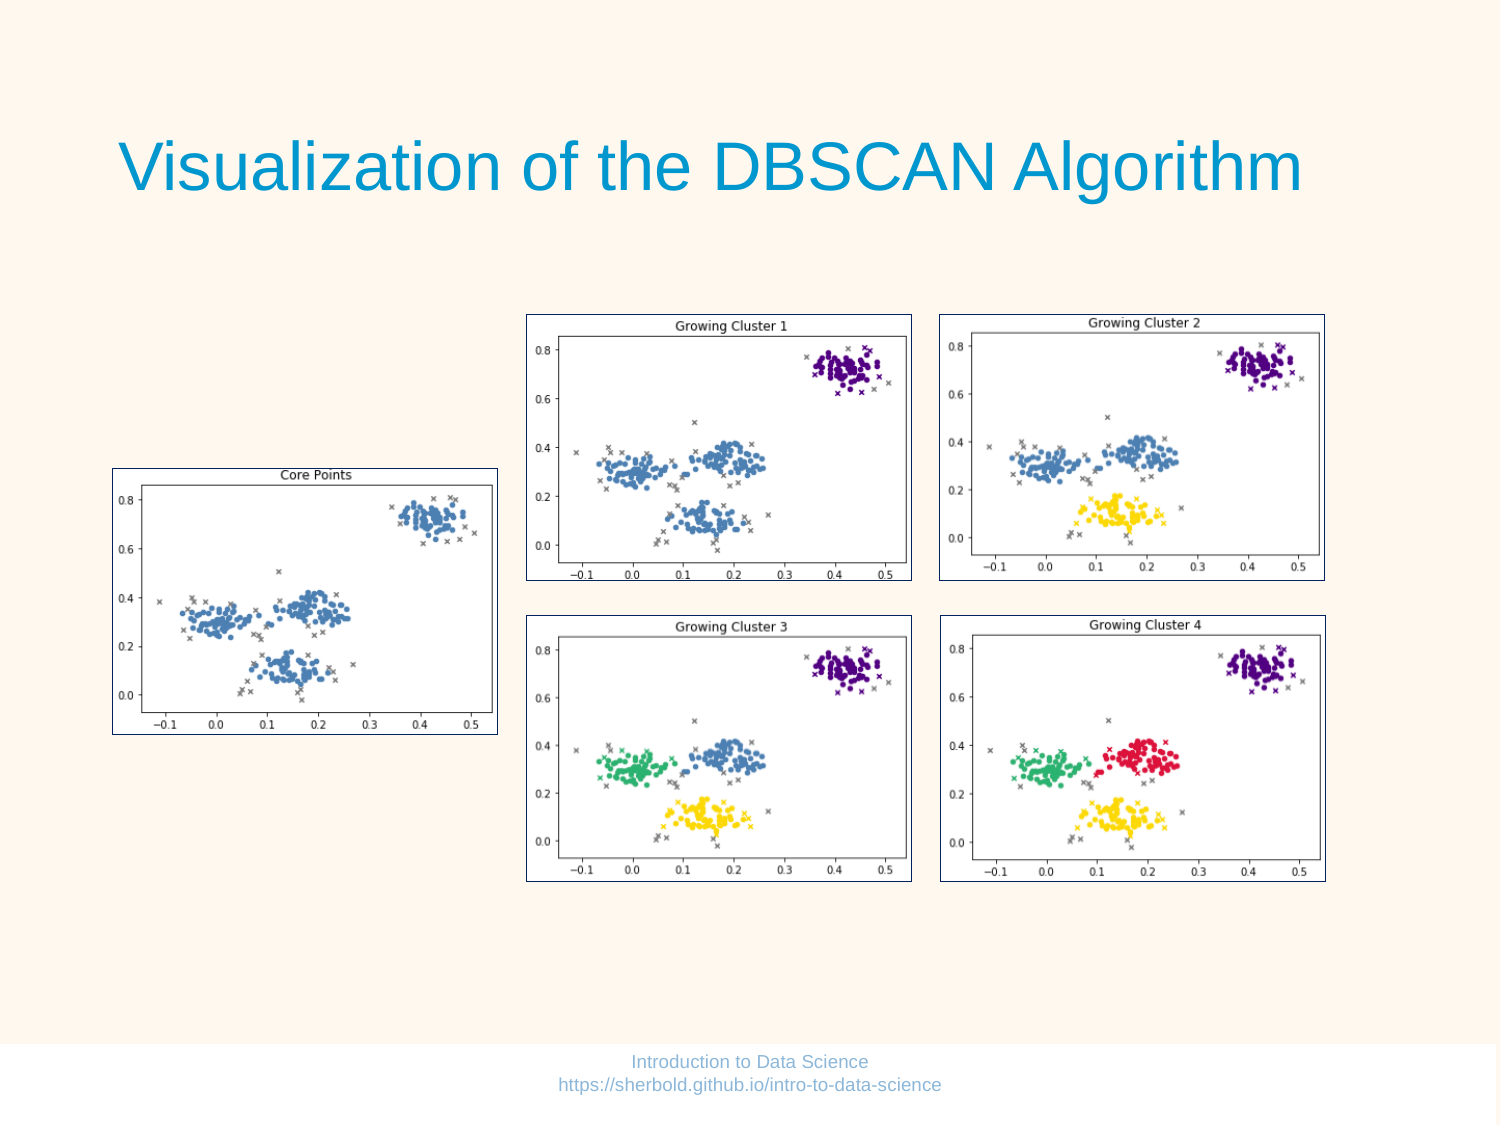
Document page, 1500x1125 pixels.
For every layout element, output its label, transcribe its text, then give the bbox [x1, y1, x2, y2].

picture [526, 615, 912, 882]
picture [940, 615, 1326, 882]
title Visualization of the DBSCAN Algorithm [103, 59, 1397, 278]
picture [112, 468, 498, 735]
picture [526, 314, 912, 581]
footer Introduction to Data Science https://sherbold.github.io/intro-to-data-science [496, 1042, 1004, 1103]
picture [939, 314, 1325, 581]
